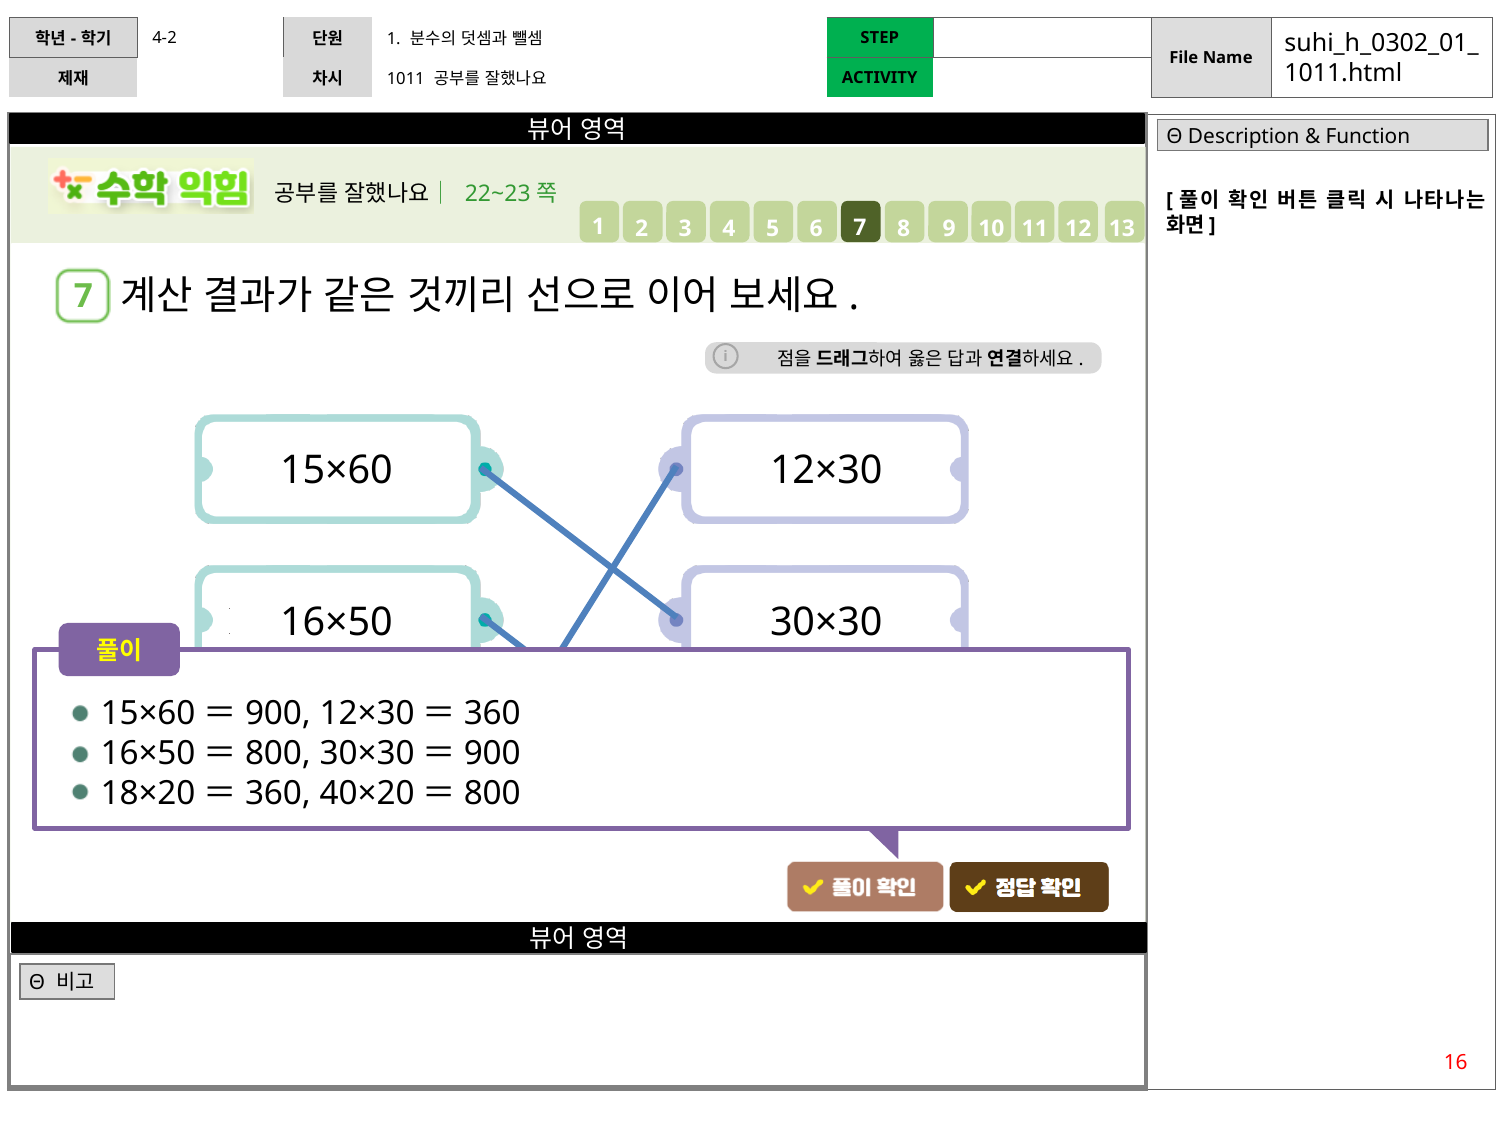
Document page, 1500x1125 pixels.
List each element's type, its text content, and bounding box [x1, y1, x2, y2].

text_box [52, 265, 112, 327]
picture [948, 860, 1111, 913]
picture [190, 406, 973, 622]
picture [66, 699, 90, 725]
picture [48, 158, 254, 214]
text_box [576, 190, 1152, 250]
text_box suhi_h_0302_01_1011.html [1269, 19, 1495, 94]
table_header Θ Description & Function [1158, 120, 1487, 150]
picture [784, 860, 944, 913]
text_box 공부를 잘했나요│ 22~23쪽 [259, 171, 808, 214]
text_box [486, 465, 677, 621]
picture [66, 740, 90, 766]
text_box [704, 342, 1102, 374]
text_box 계산 결과가 같은 것끼리 선으로 이어 보세요. [108, 263, 1109, 326]
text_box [34, 622, 1129, 860]
text_box [풀이 확인 버튼 클릭 시 나타나는 화면] [1151, 179, 1500, 244]
picture [66, 778, 90, 804]
